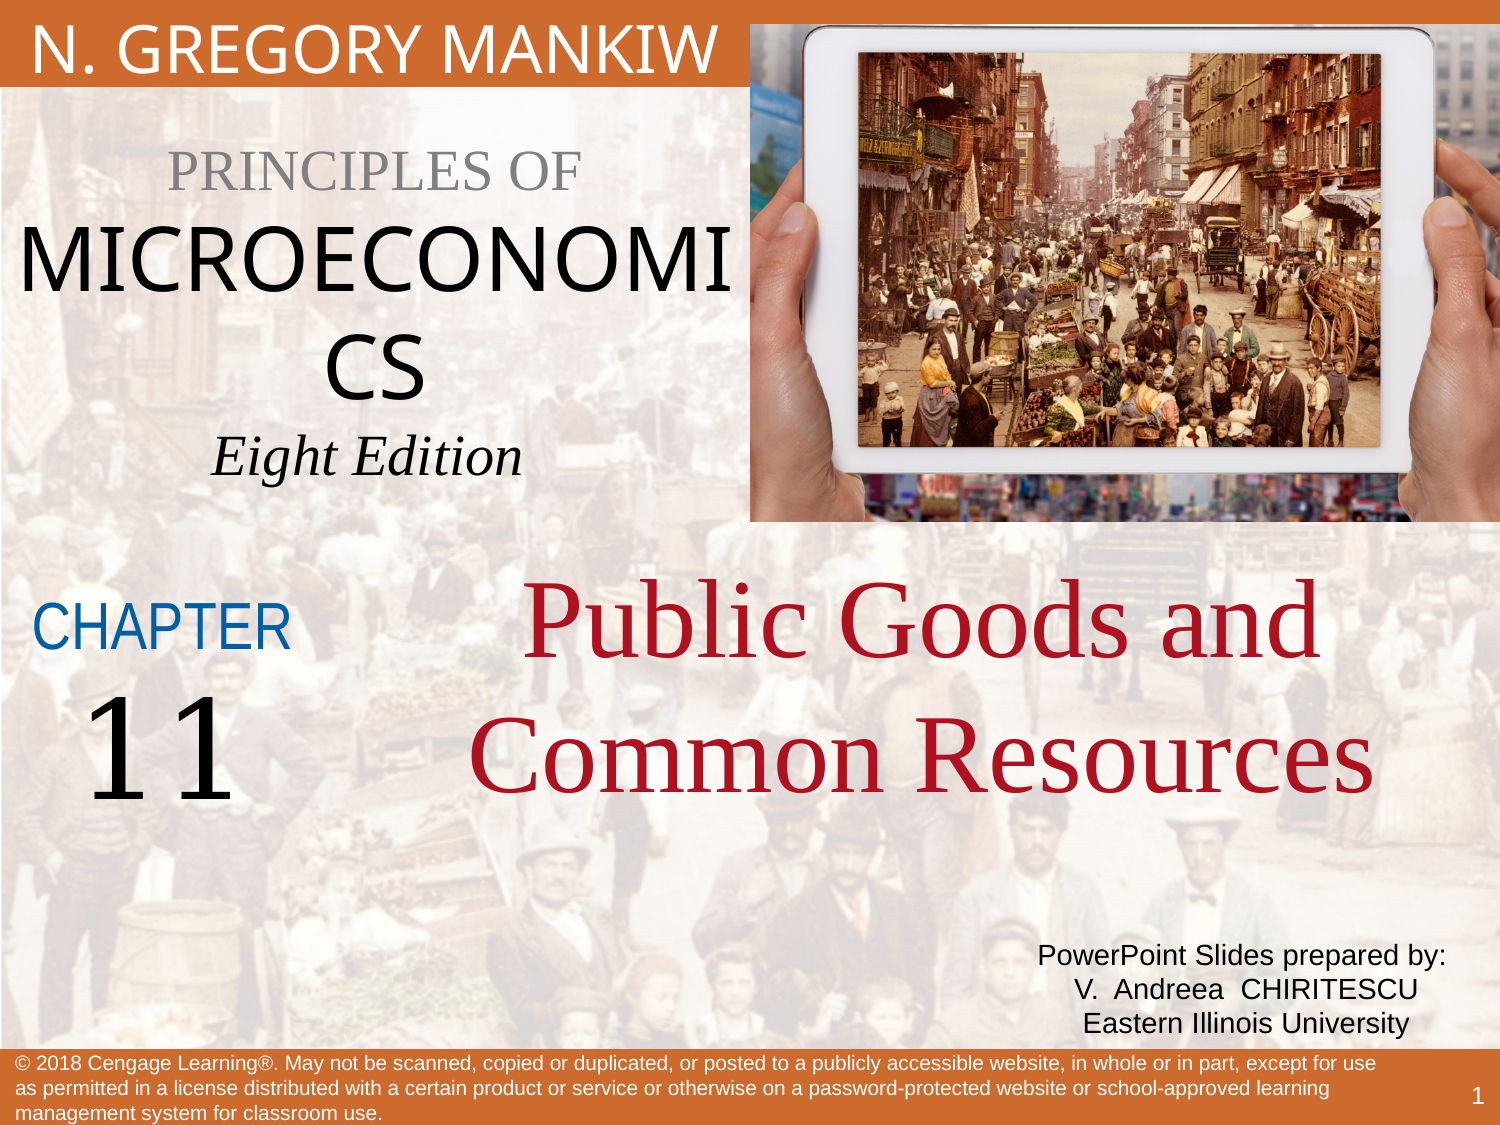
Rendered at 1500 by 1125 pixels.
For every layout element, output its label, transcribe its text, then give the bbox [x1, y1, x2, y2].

picture [0, 0, 1500, 1125]
list CHAPTER 11 [0, 575, 325, 875]
title Public Goods and Common Resources [356, 537, 1488, 893]
footer © 2018 Cengage Learning®. May not be scanned, copied or duplicated, or posted to a publicly accessible website, in whole or in part, except for use as permitted in a license distributed with a certain product or service or otherwise on a password-protected website or school-approved learning management system for classroom use. [0, 1050, 1401, 1125]
slide_number 1 [1412, 1063, 1500, 1125]
